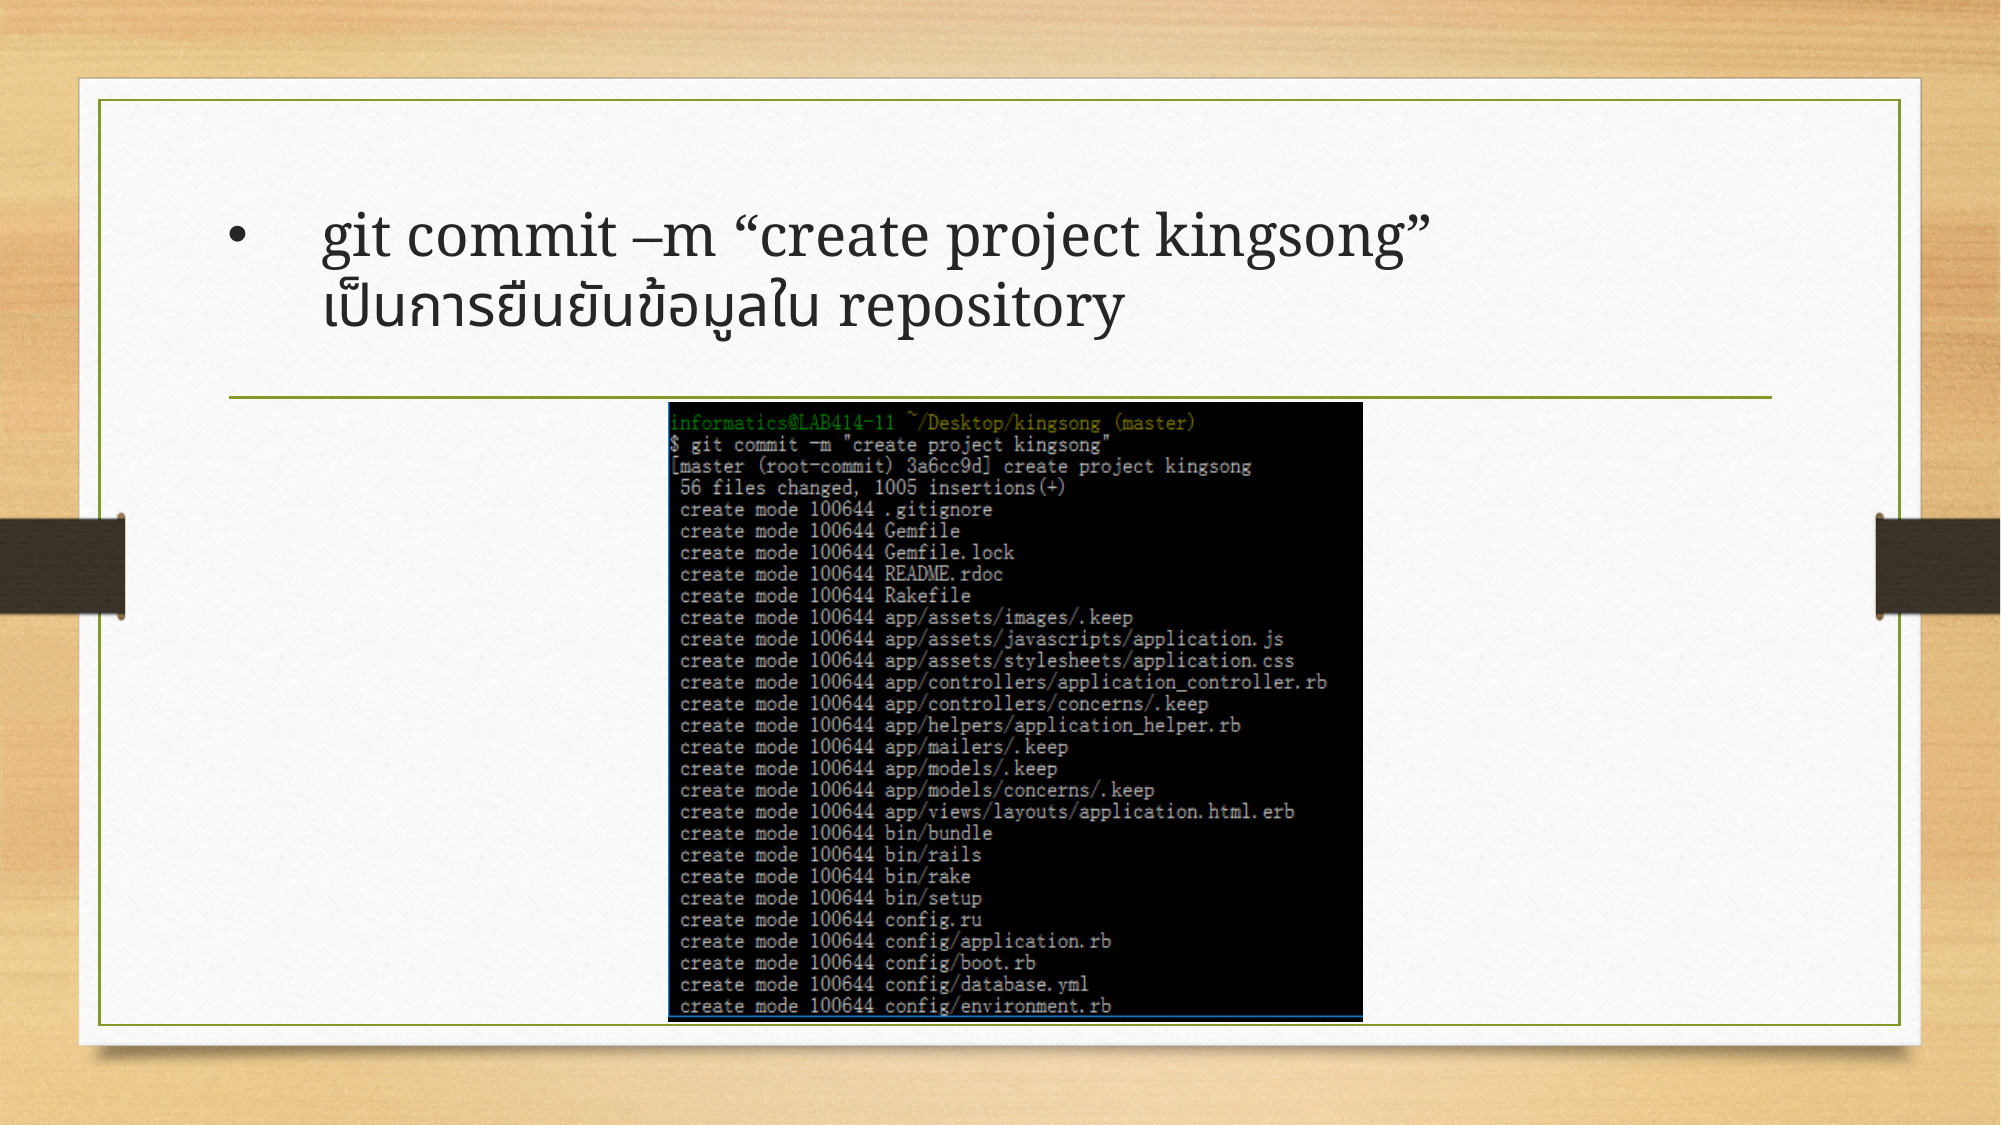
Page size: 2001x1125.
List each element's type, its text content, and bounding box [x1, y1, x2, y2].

title git commit –m “create project kingsong” เป็นการยืนยันข้อมูลใน repository [212, 161, 1788, 375]
picture [0, 0, 2001, 1125]
